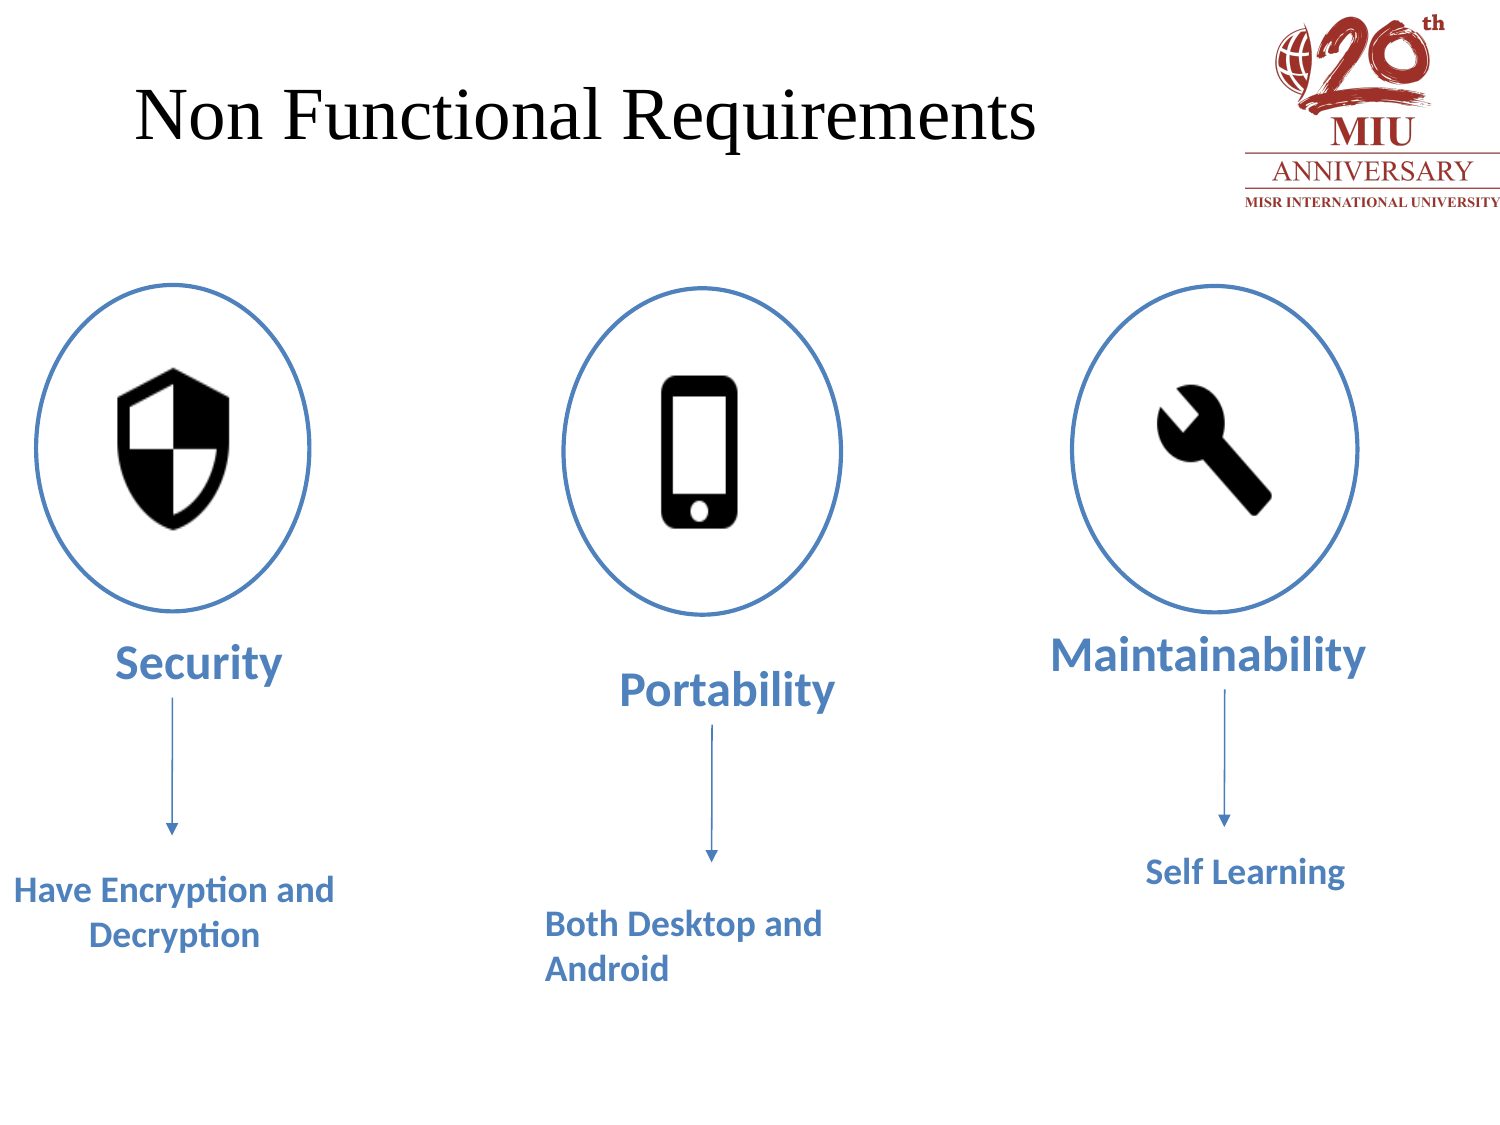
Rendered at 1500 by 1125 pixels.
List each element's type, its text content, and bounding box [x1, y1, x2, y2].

picture [1244, 14, 1500, 218]
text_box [529, 288, 990, 997]
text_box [1034, 285, 1500, 900]
text_box Non Functional Requirements [119, 56, 1108, 252]
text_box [0, 284, 480, 963]
